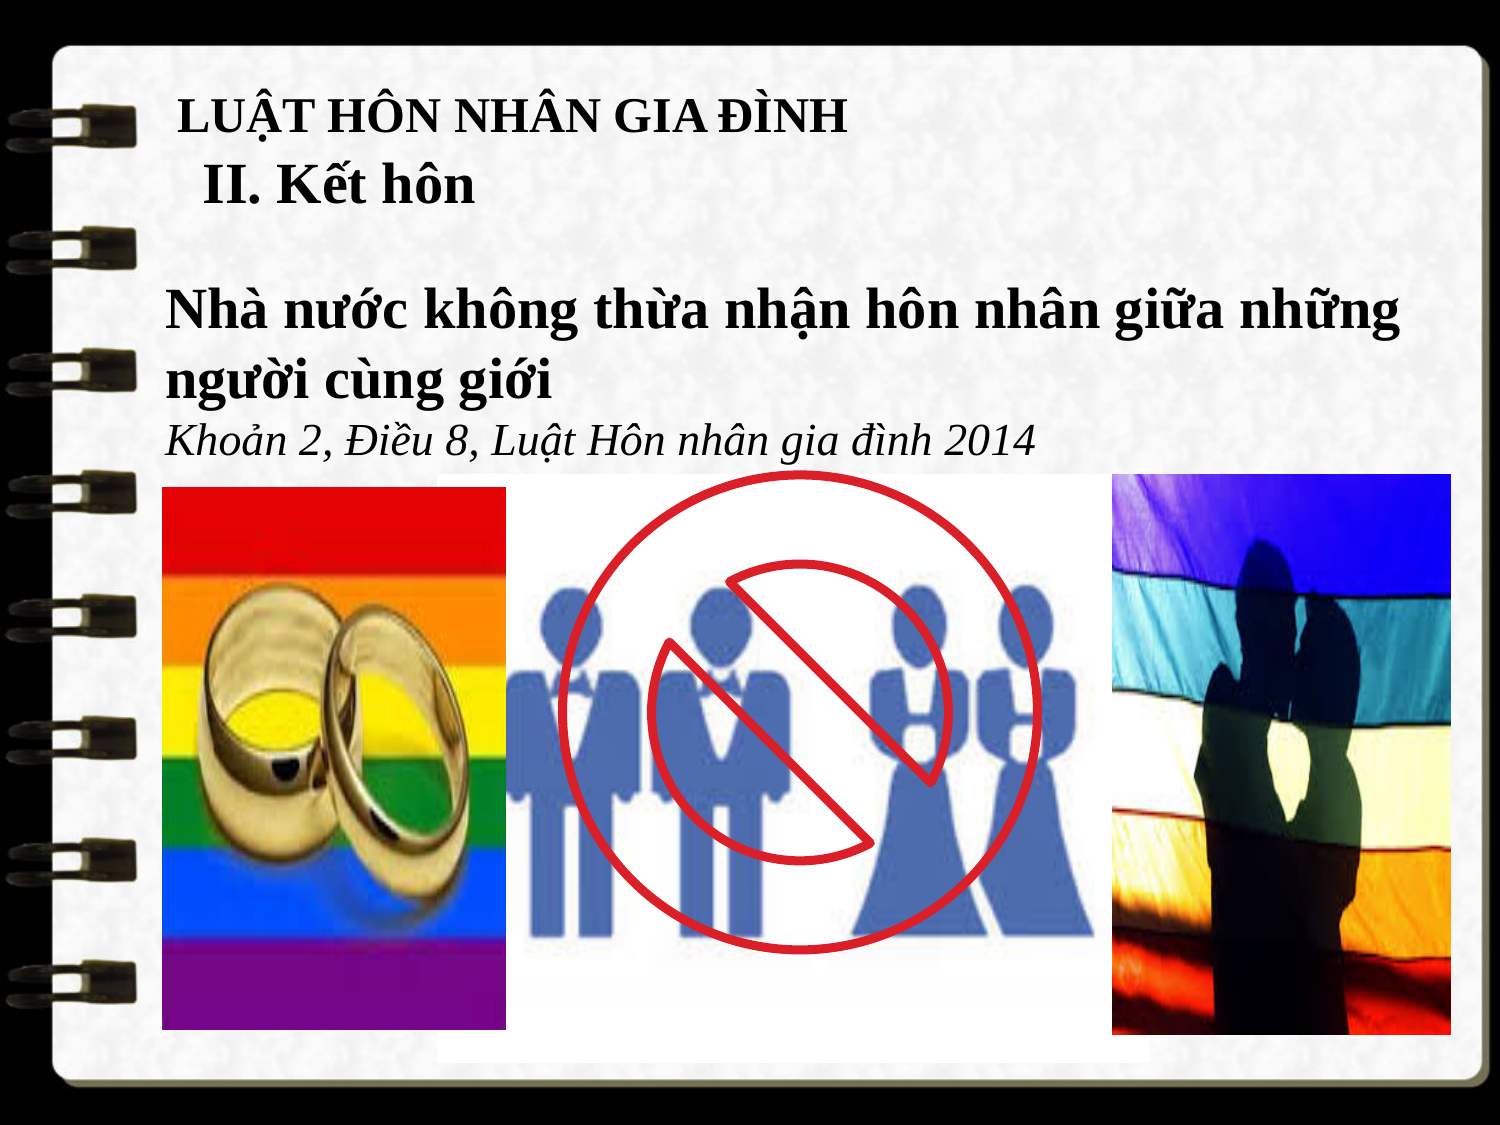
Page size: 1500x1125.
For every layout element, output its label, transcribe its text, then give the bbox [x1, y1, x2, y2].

list II. Kết hôn [112, 137, 1175, 313]
text_box Nhà nước không thừa nhận hôn nhân giữa những người cùng giới Khoản 2, Điều 8, Luật Hôn nhân gia đình 2014 [149, 262, 1425, 475]
picture [0, 0, 1500, 1125]
text_box LUẬT HÔN NHÂN GIA ĐÌNH [162, 74, 888, 151]
